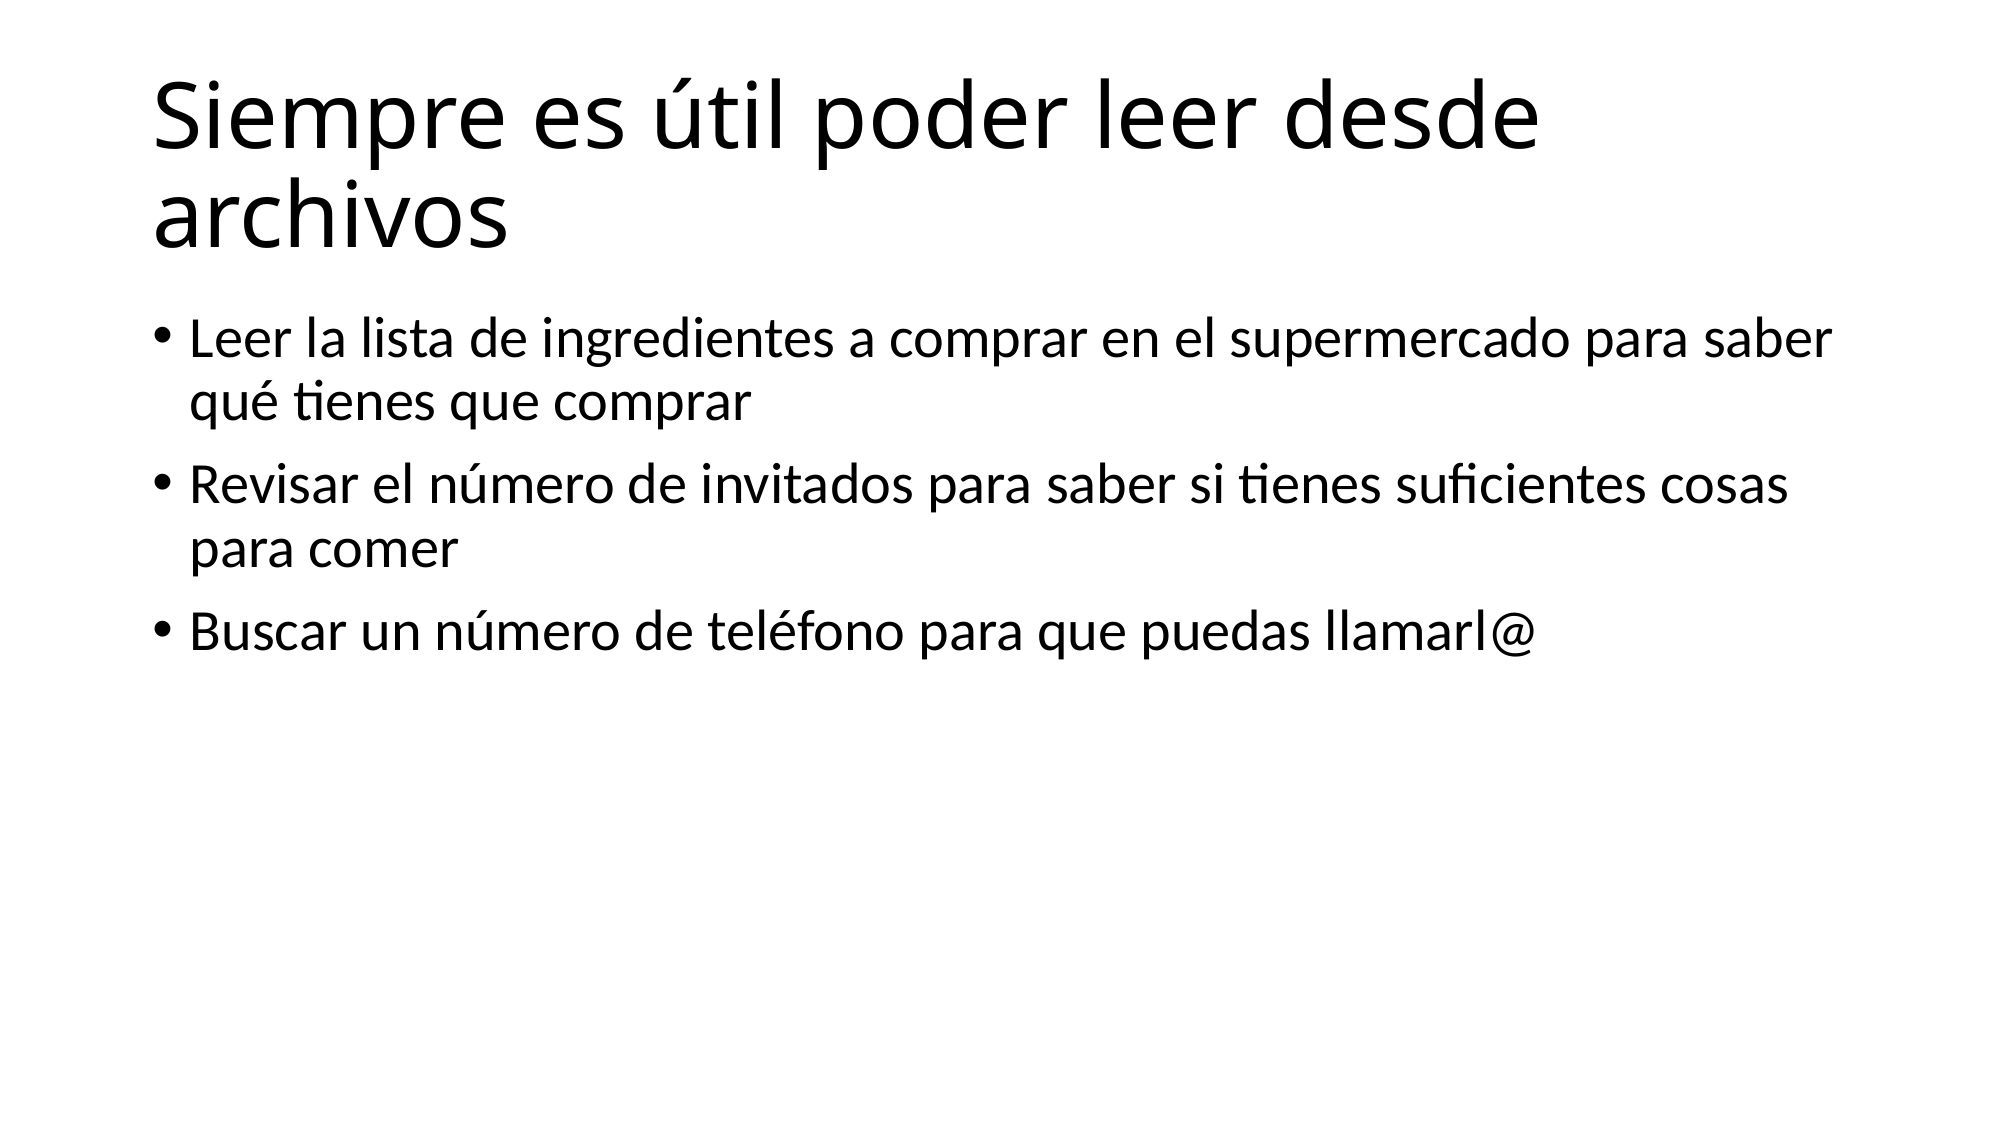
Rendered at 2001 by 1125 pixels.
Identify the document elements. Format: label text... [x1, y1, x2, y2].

title Siempre es útil poder leer desde archivos [137, 59, 1863, 278]
list Leer la lista de ingredientes a comprar en el supermercado para saber qué tienes que comprar Revisar el número de invitados para saber si tienes suficientes cosas para comer Buscar un número de teléfono para que puedas llamarl@ [137, 299, 1863, 1014]
